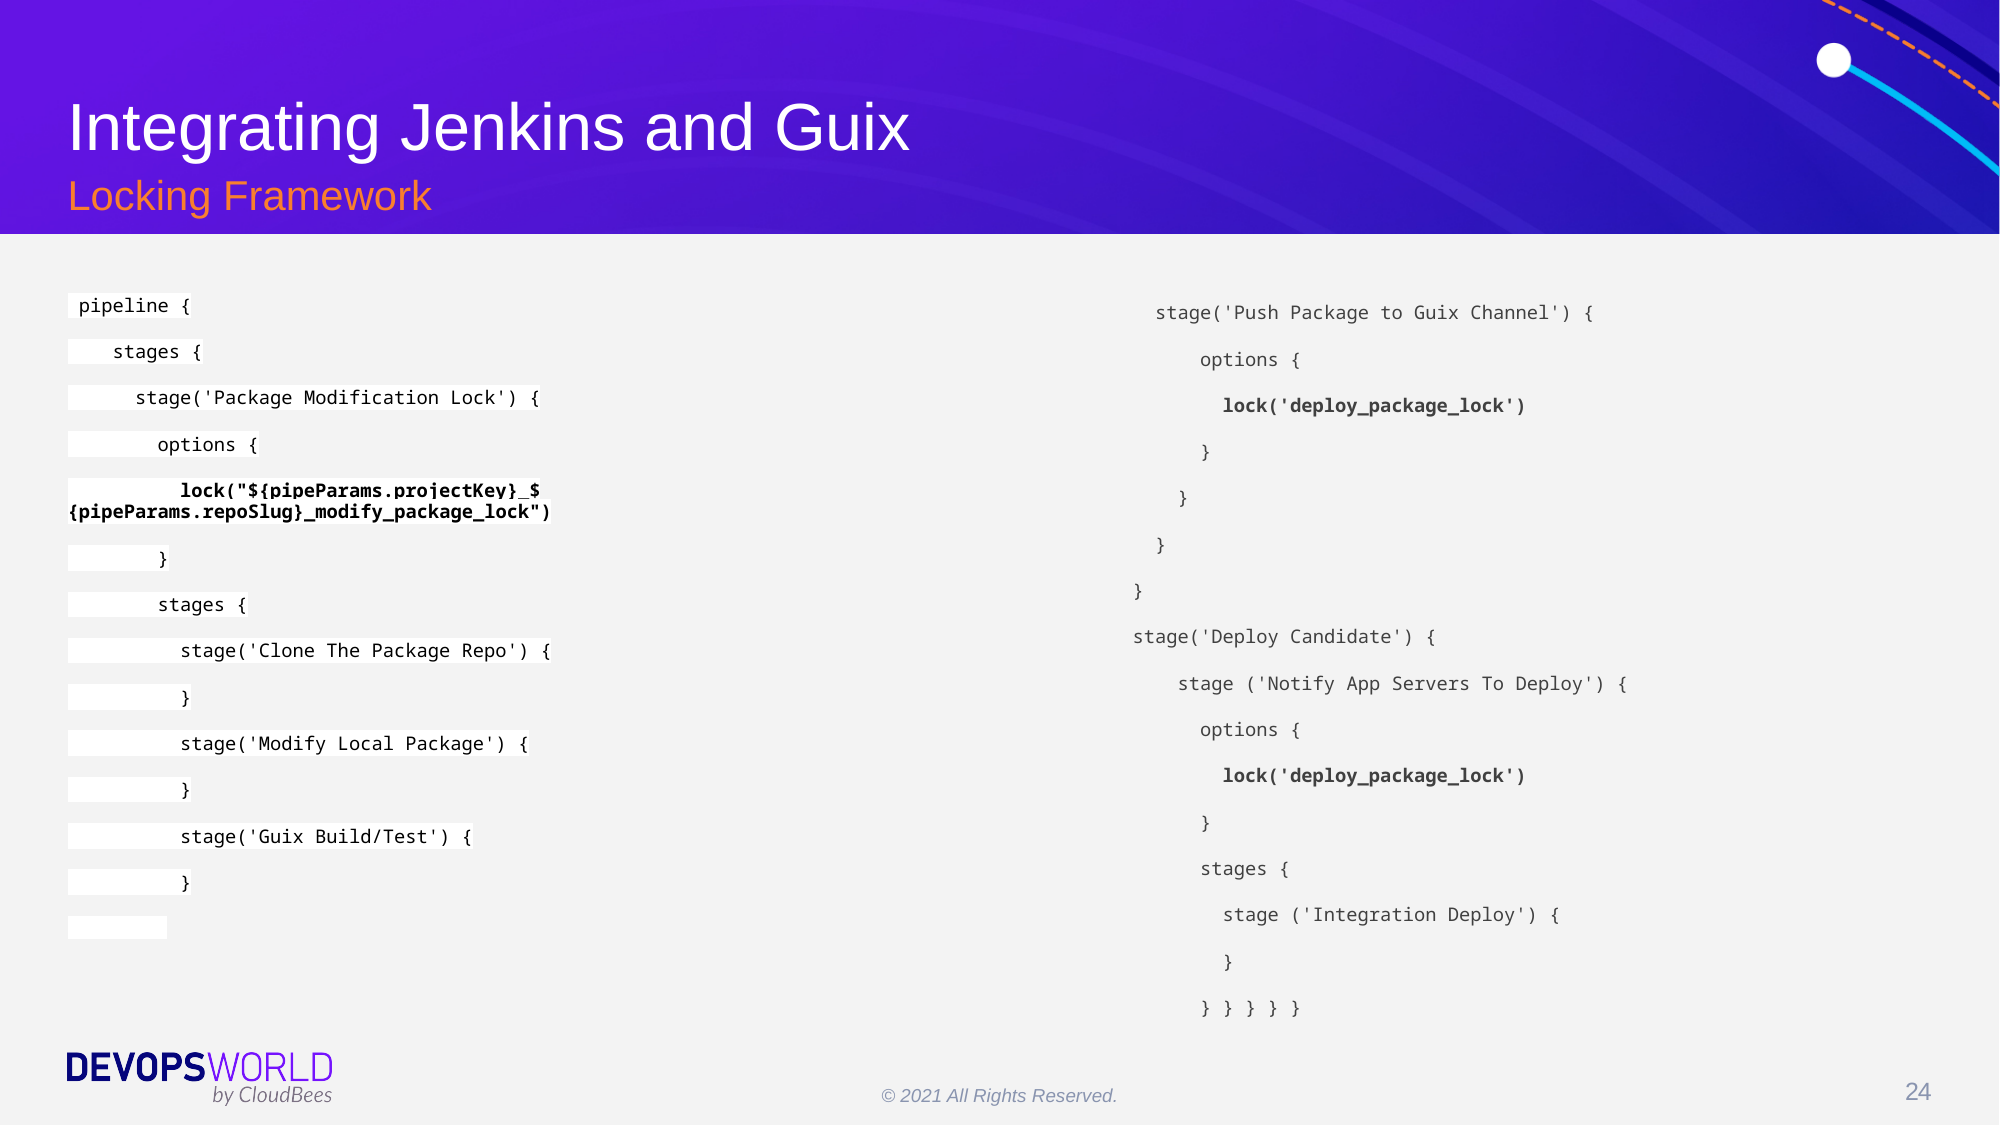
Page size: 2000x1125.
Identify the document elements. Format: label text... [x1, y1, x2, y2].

title Integrating Jenkins and Guix [67, 45, 1932, 166]
list Locking Framework [67, 172, 1932, 227]
picture [67, 1052, 332, 1106]
list pipeline { stages { stage('Package Modification Lock') { options { lock("${pipeParams.projectKey}_${pipeParams.repoSlug}_modify_package_lock") } stages { stage('Clone The Package Repo') { } stage('Modify Local Package') { } stage('Guix Build/Test') { } [67, 295, 954, 975]
picture [0, 0, 2000, 234]
text_box stage('Push Package to Guix Channel') { options { lock('deploy_package_lock') } } } } stage('Deploy Candidate') { stage ('Notify App Servers To Deploy') { options { lock('deploy_package_lock') } stages { stage ('Integration Deploy') { } } } } } } [1050, 295, 1937, 975]
